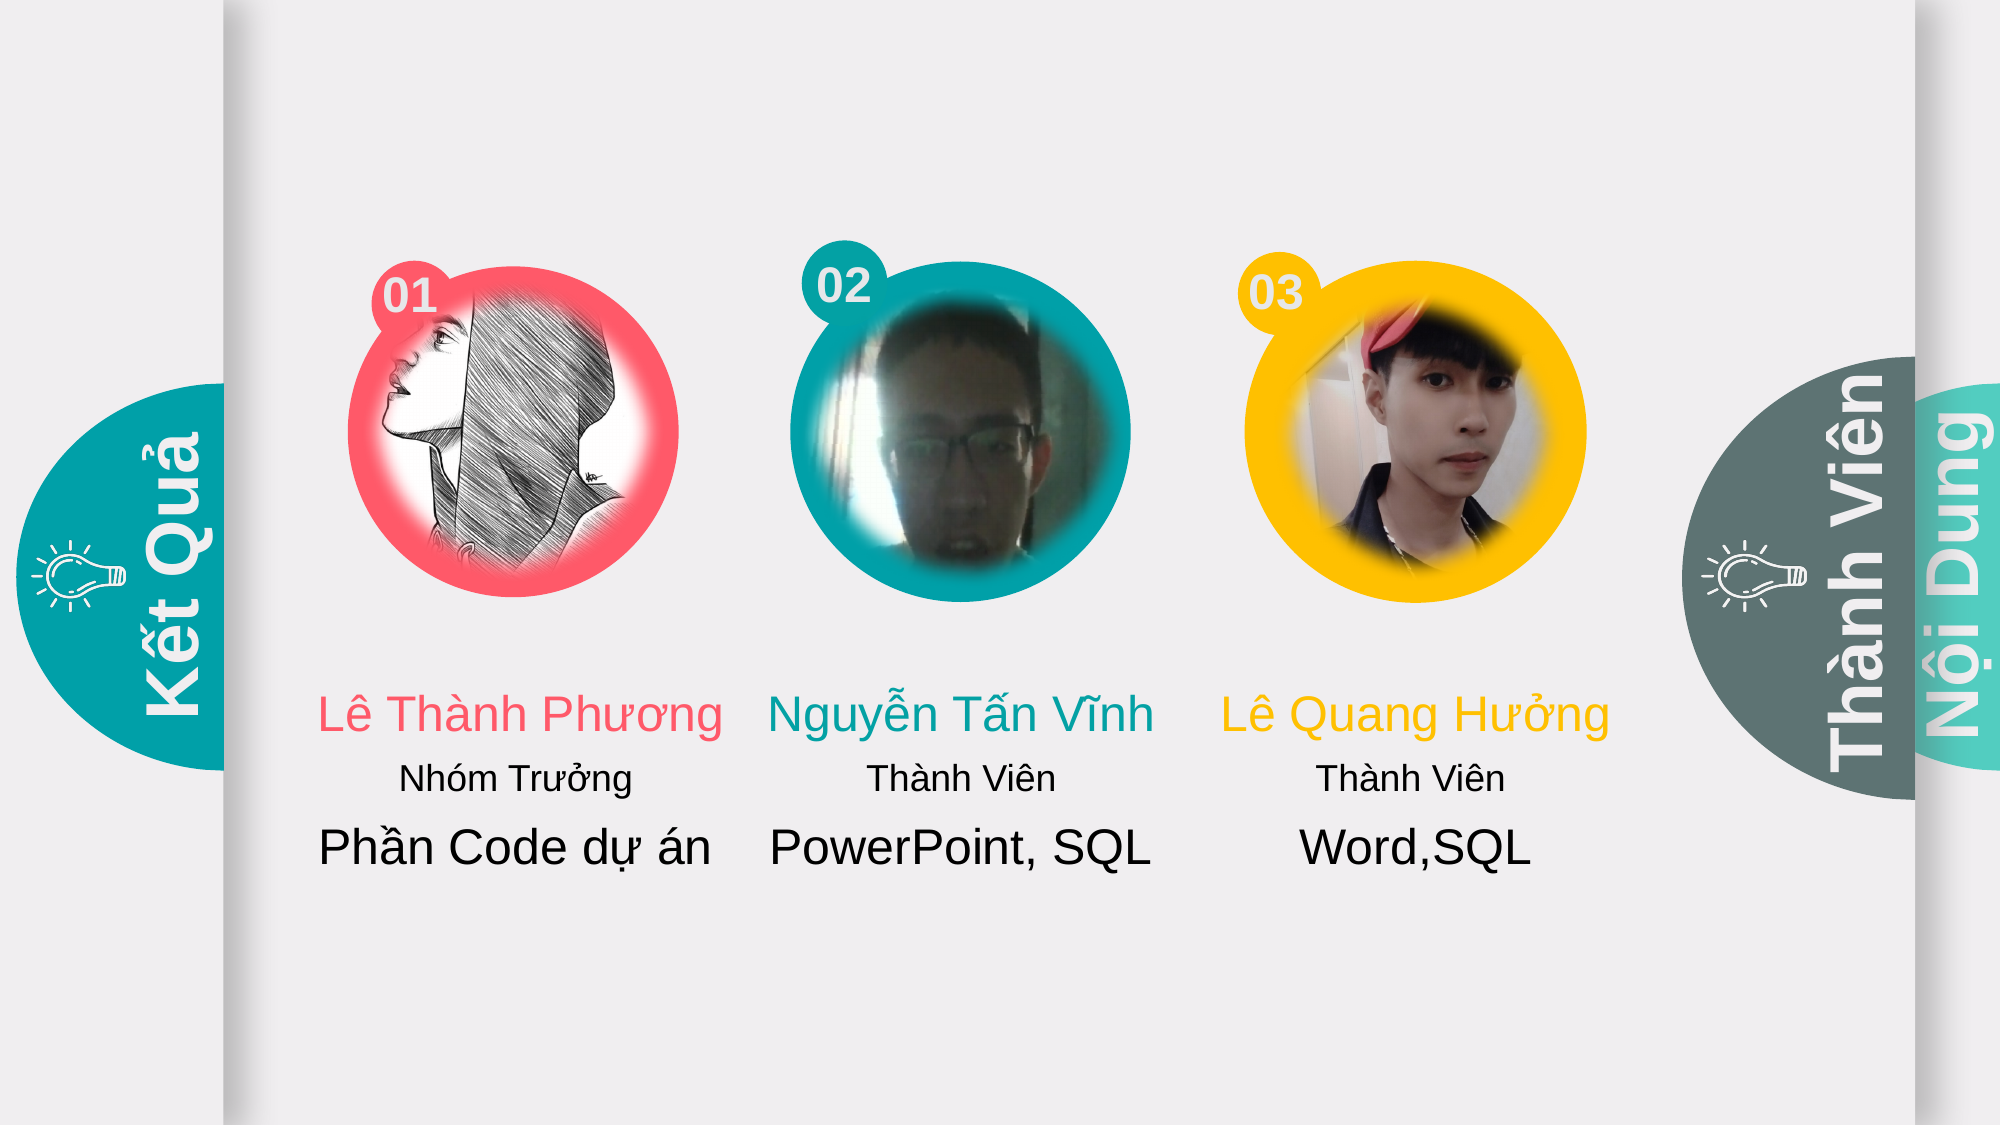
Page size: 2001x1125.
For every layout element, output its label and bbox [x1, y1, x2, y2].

text_box [1221, 251, 1331, 336]
picture [797, 279, 1129, 592]
text_box [314, 0, 1916, 1125]
text_box [0, 0, 314, 1125]
text_box [355, 255, 465, 347]
picture [359, 277, 667, 585]
text_box [314, 674, 711, 883]
text_box [1916, 0, 2000, 1125]
picture [1271, 287, 1566, 584]
text_box [790, 240, 899, 327]
text_box [711, 674, 1165, 883]
text_box [1165, 674, 1666, 883]
